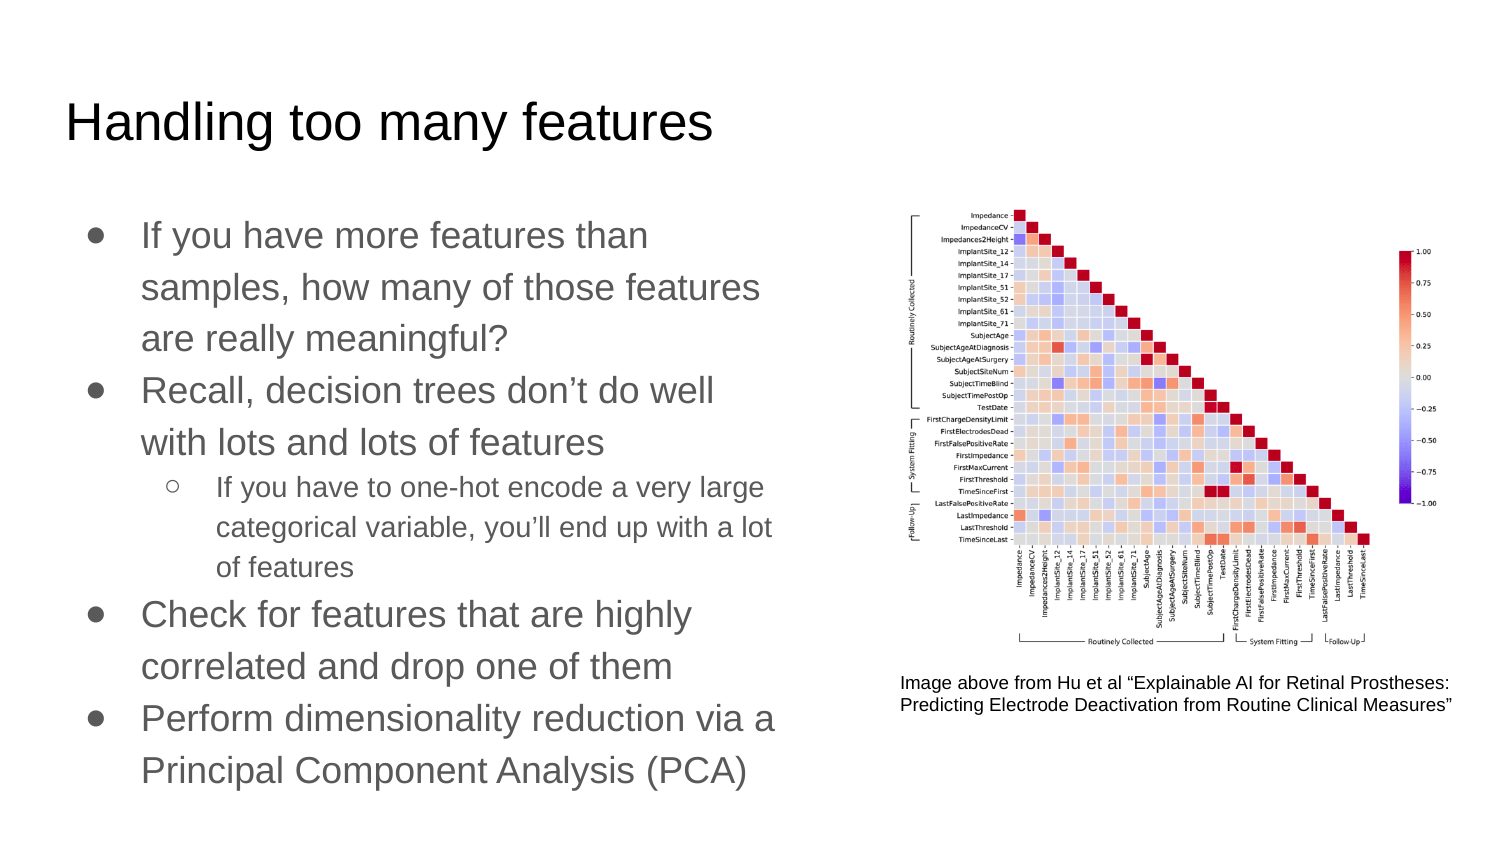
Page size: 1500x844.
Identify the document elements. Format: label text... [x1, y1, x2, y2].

text_box Image above from Hu et al “Explainable AI for Retinal Prostheses: Predicting Electrode Deactivation from Routine Clinical Measures” [885, 655, 1475, 731]
text_box Handling too many features [51, 72, 1449, 167]
picture [901, 207, 1443, 650]
text_box If you have more features than samples, how many of those features are really meaningful? Recall, decision trees don’t do well with lots and lots of features If you have to one-hot encode a very large categorical variable, you’ll end up with a lot of features Check for features that are highly correlated and drop one of them Perform dimensionality reduction via a Principal Component Analysis (PCA) [51, 188, 797, 834]
